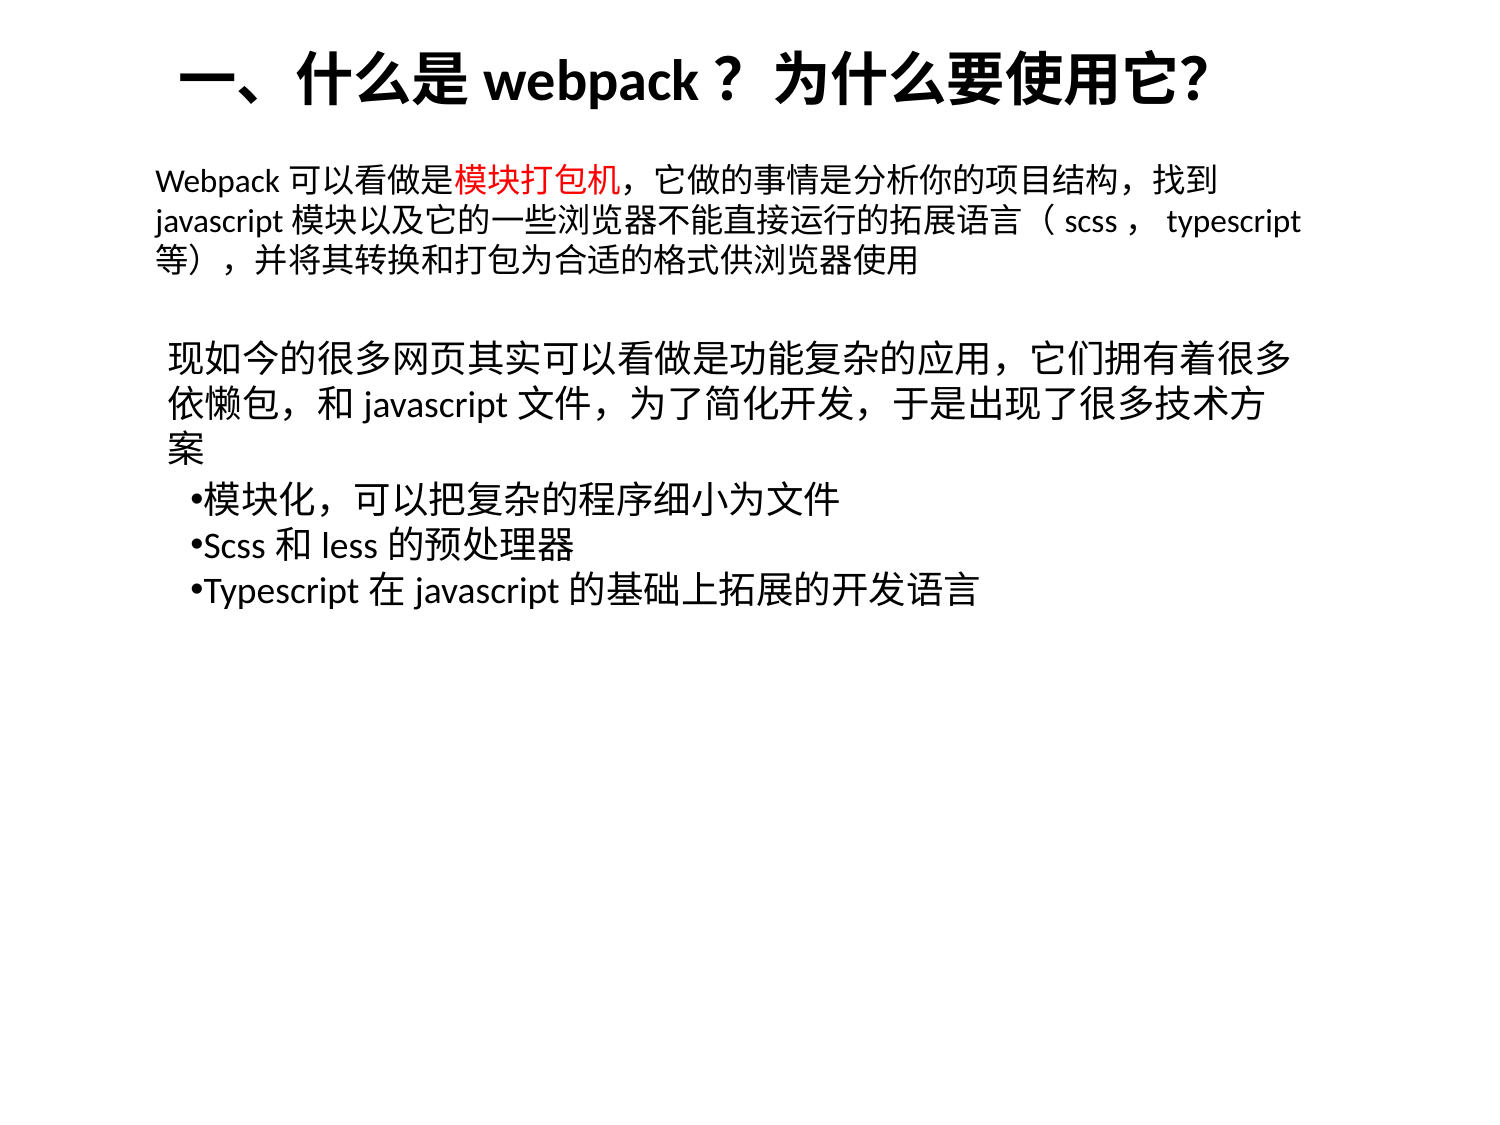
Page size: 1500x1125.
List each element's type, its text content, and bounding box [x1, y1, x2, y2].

text_box Webpack可以看做是模块打包机，它做的事情是分析你的项目结构，找到javascript模块以及它的一些浏览器不能直接运行的拓展语言（scss，typescript等），并将其转换和打包为合适的格式供浏览器使用 [140, 152, 1348, 287]
text_box 模块化，可以把复杂的程序细小为文件 Scss和less的预处理器 Typescript在javascript的基础上拓展的开发语言 [175, 468, 1289, 664]
text_box 现如今的很多网页其实可以看做是功能复杂的应用，它们拥有着很多依懒包，和javascript文件，为了简化开发，于是出现了很多技术方案 [152, 328, 1313, 478]
text_box 一、什么是webpack？为什么要使用它？ [163, 35, 1395, 120]
